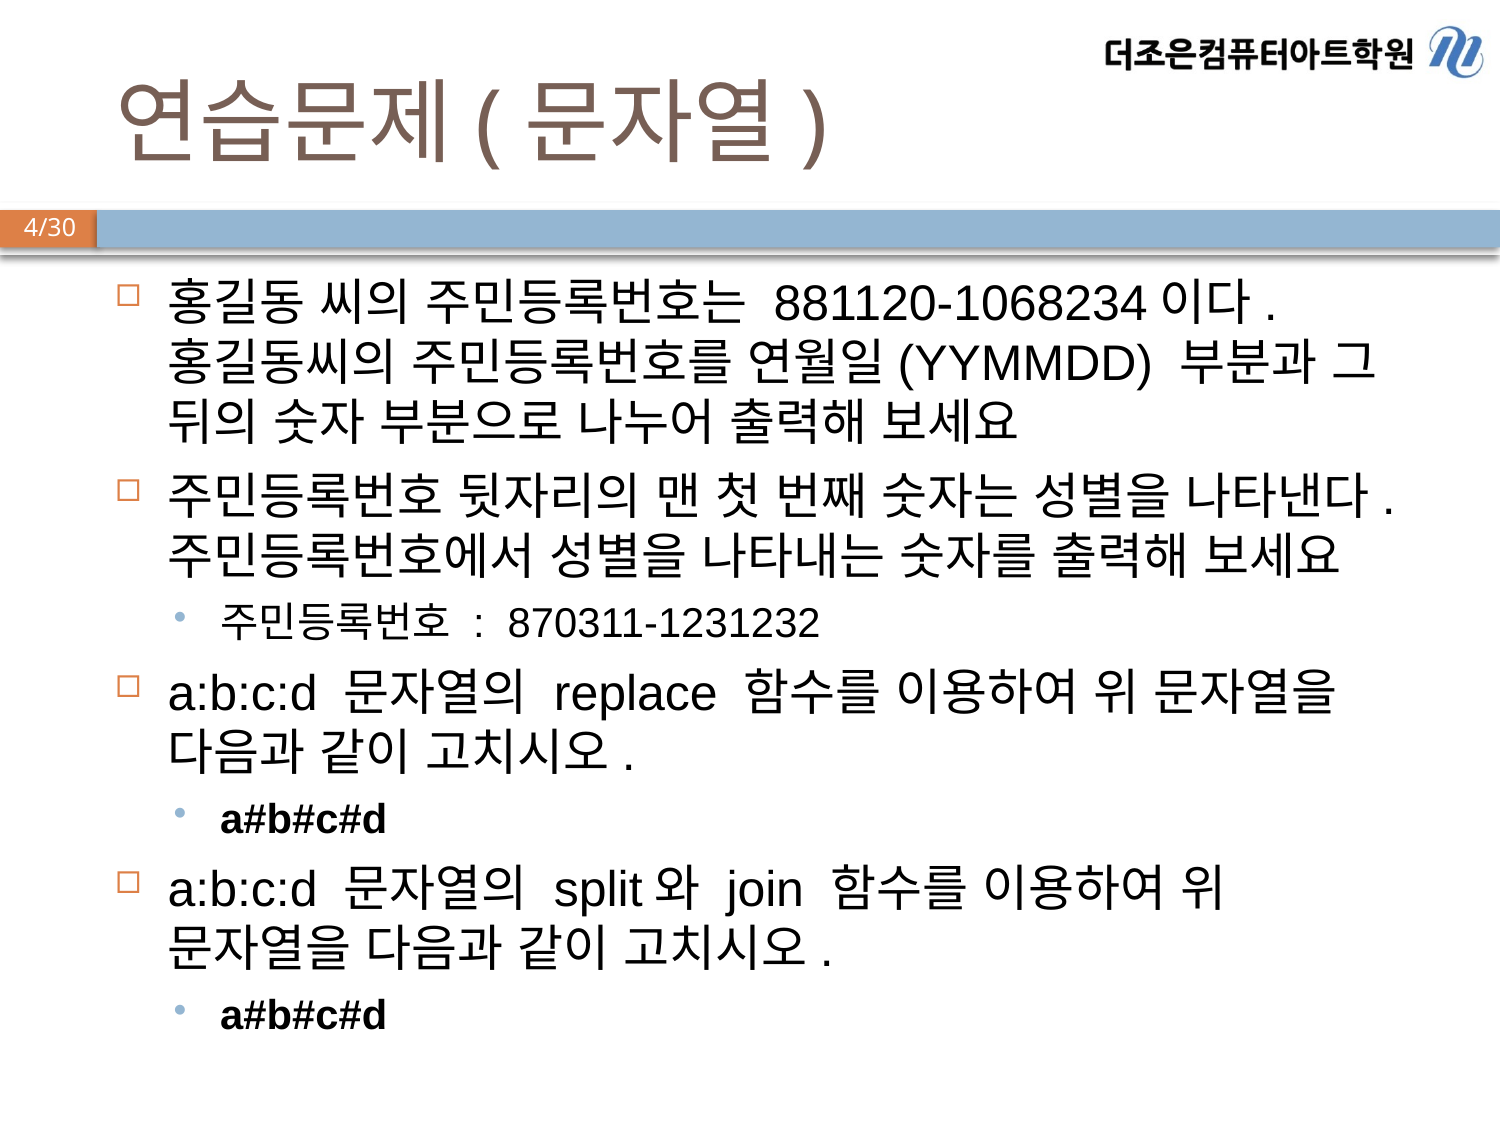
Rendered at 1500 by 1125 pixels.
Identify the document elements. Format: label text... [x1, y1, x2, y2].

list 홍길동 씨의 주민등록번호는 881120-1068234이다. 홍길동씨의 주민등록번호를 연월일(YYMMDD) 부분과 그 뒤의 숫자 부분으로 나누어 출력해 보세요 주민등록번호 뒷자리의 맨 첫 번째 숫자는 성별을 나타낸다. 주민등록번호에서 성별을 나타내는 숫자를 출력해 보세요 주민등록번호 : 870311-1231232 a:b:c:d 문자열의 replace 함수를 이용하여 위 문자열을 다음과 같이 고치시오. a#b#c#d a:b:c:d 문자열의 split와 join 함수를 이용하여 위 문자열을 다음과 같이 고치시오. a#b#c#d [100, 262, 1438, 1070]
title 연습문제(문자열) [100, 37, 1438, 200]
picture [1087, 19, 1500, 84]
